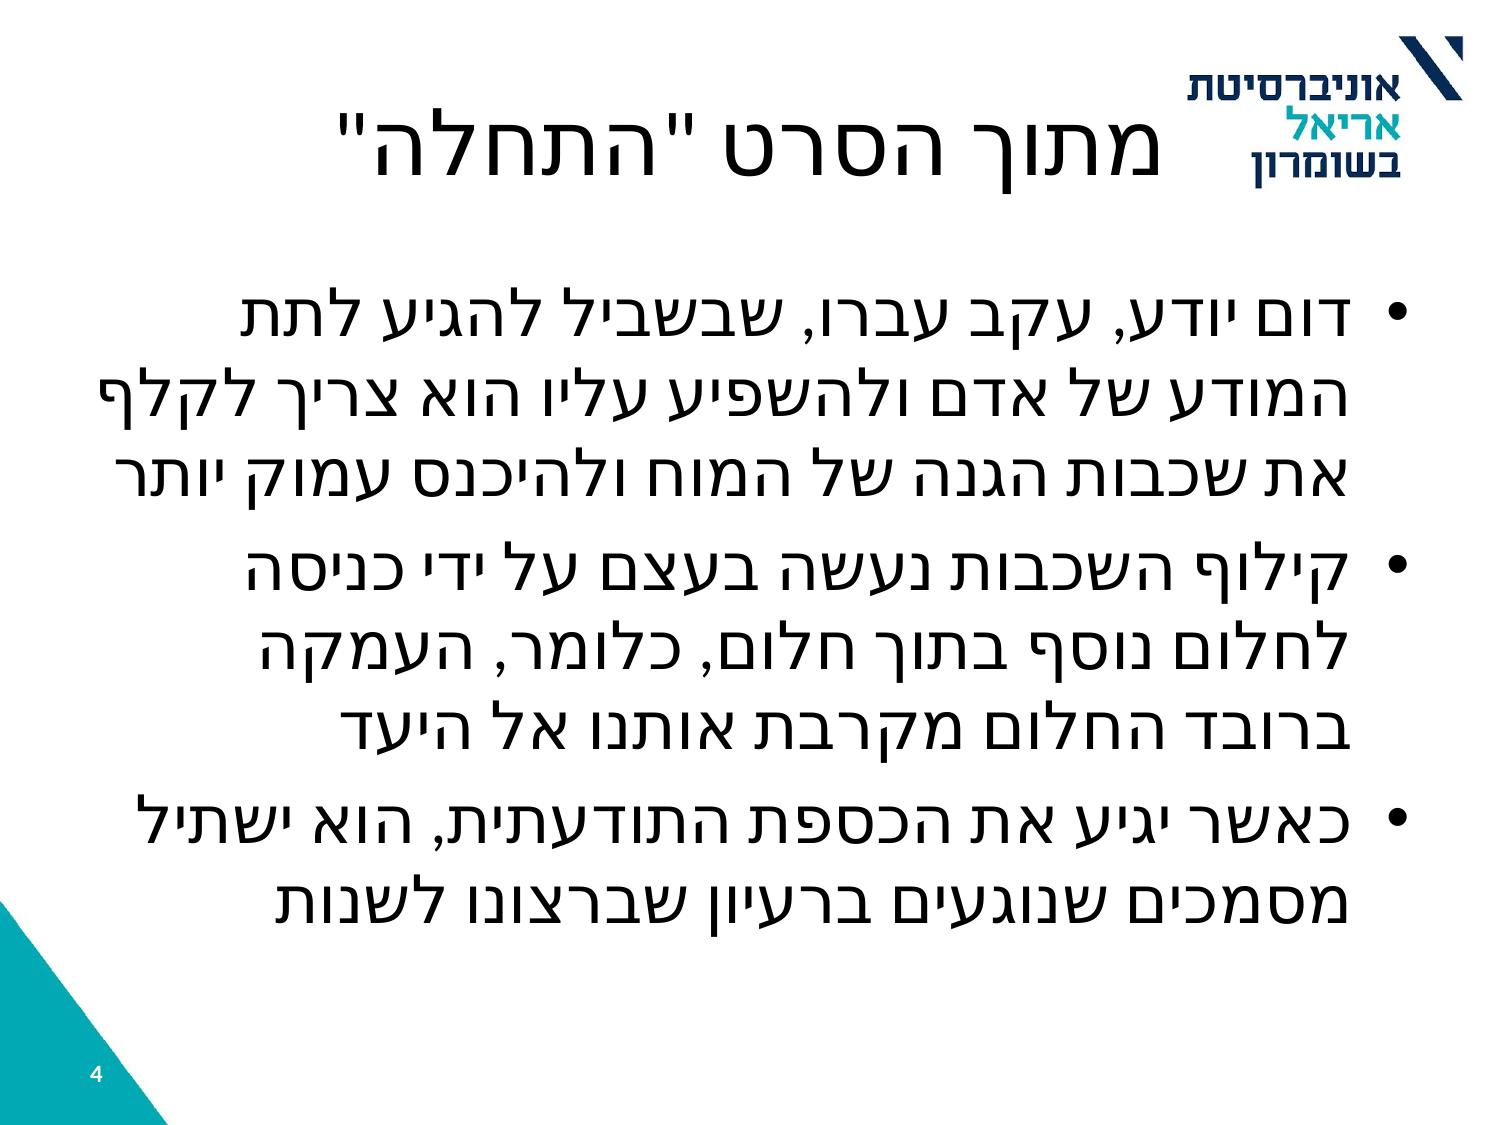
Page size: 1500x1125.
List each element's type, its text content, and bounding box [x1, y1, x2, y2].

list דום יודע, עקב עברו, שבשביל להגיע לתת המודע של אדם ולהשפיע עליו הוא צריך לקלף את שכבות הגנה של המוח ולהיכנס עמוק יותר קילוף השכבות נעשה בעצם על ידי כניסה לחלום נוסף בתוך חלום, כלומר, העמקה ברובד החלום מקרבת אותנו אל היעד כאשר יגיע את הכספת התודעתית, הוא ישתיל מסמכים שנוגעים ברעיון שברצונו לשנות [75, 262, 1425, 1005]
slide_number ‹#› [75, 1042, 425, 1103]
picture [0, 0, 1500, 1125]
title מתוך הסרט "התחלה" [75, 45, 1425, 233]
